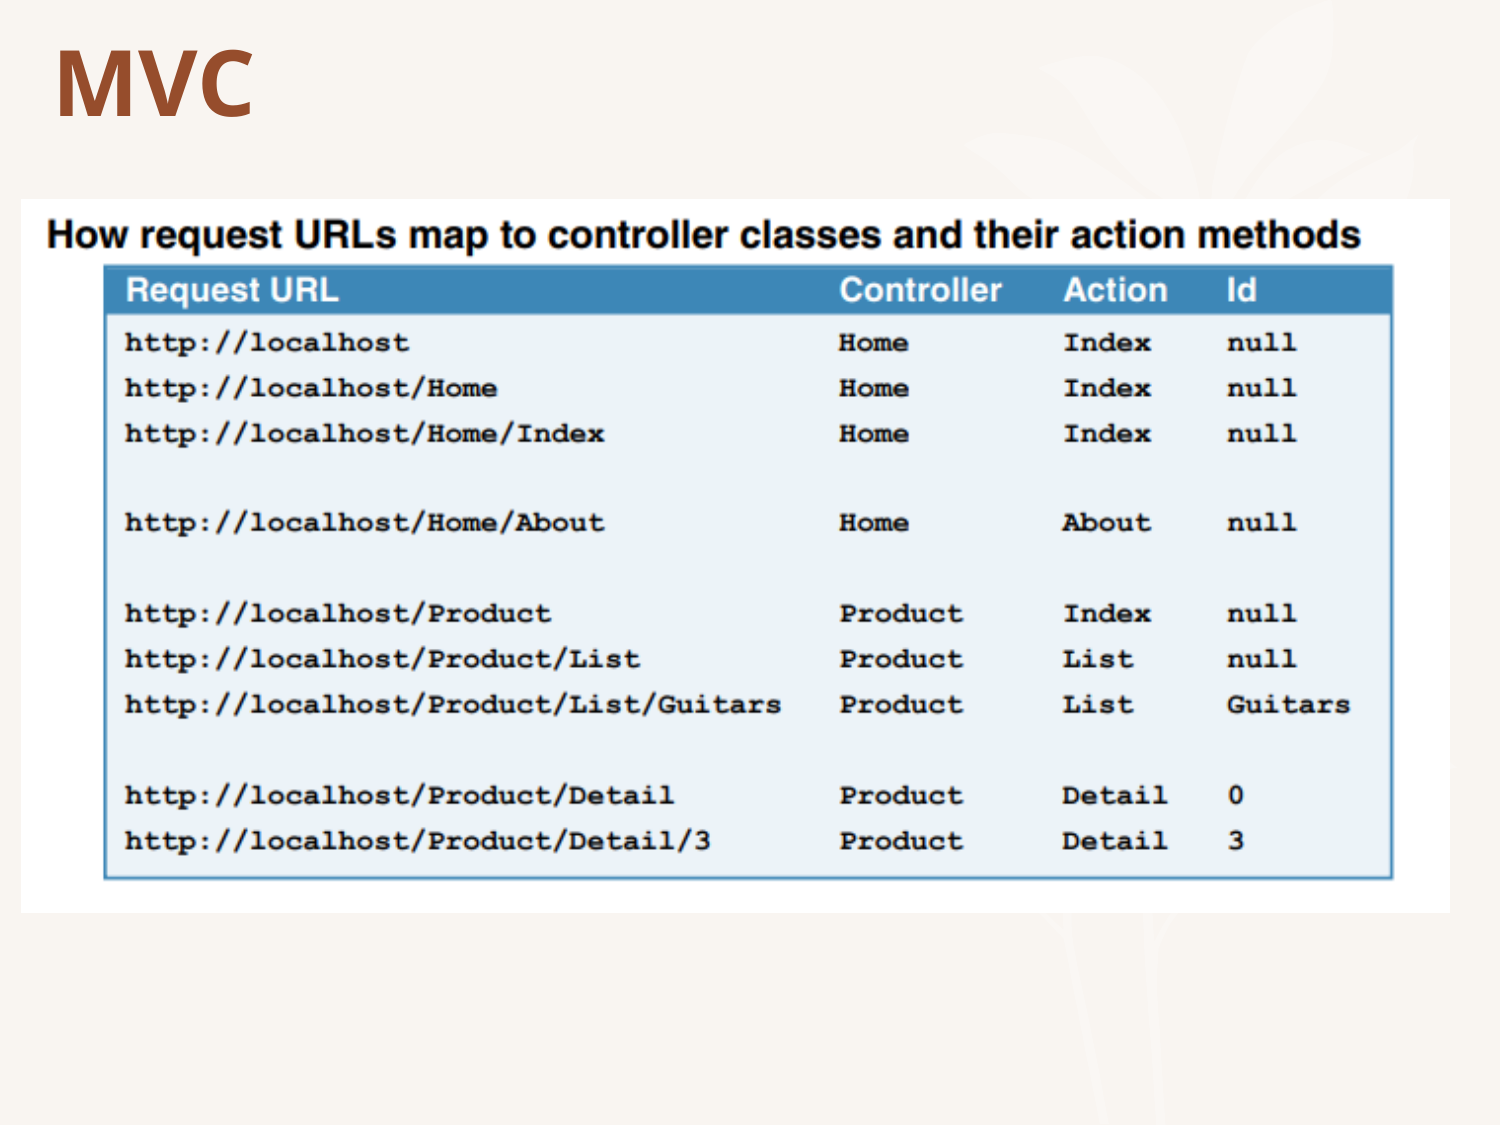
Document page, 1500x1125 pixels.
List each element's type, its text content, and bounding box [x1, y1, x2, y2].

title MVC [37, 12, 1388, 143]
picture [20, 199, 1451, 913]
